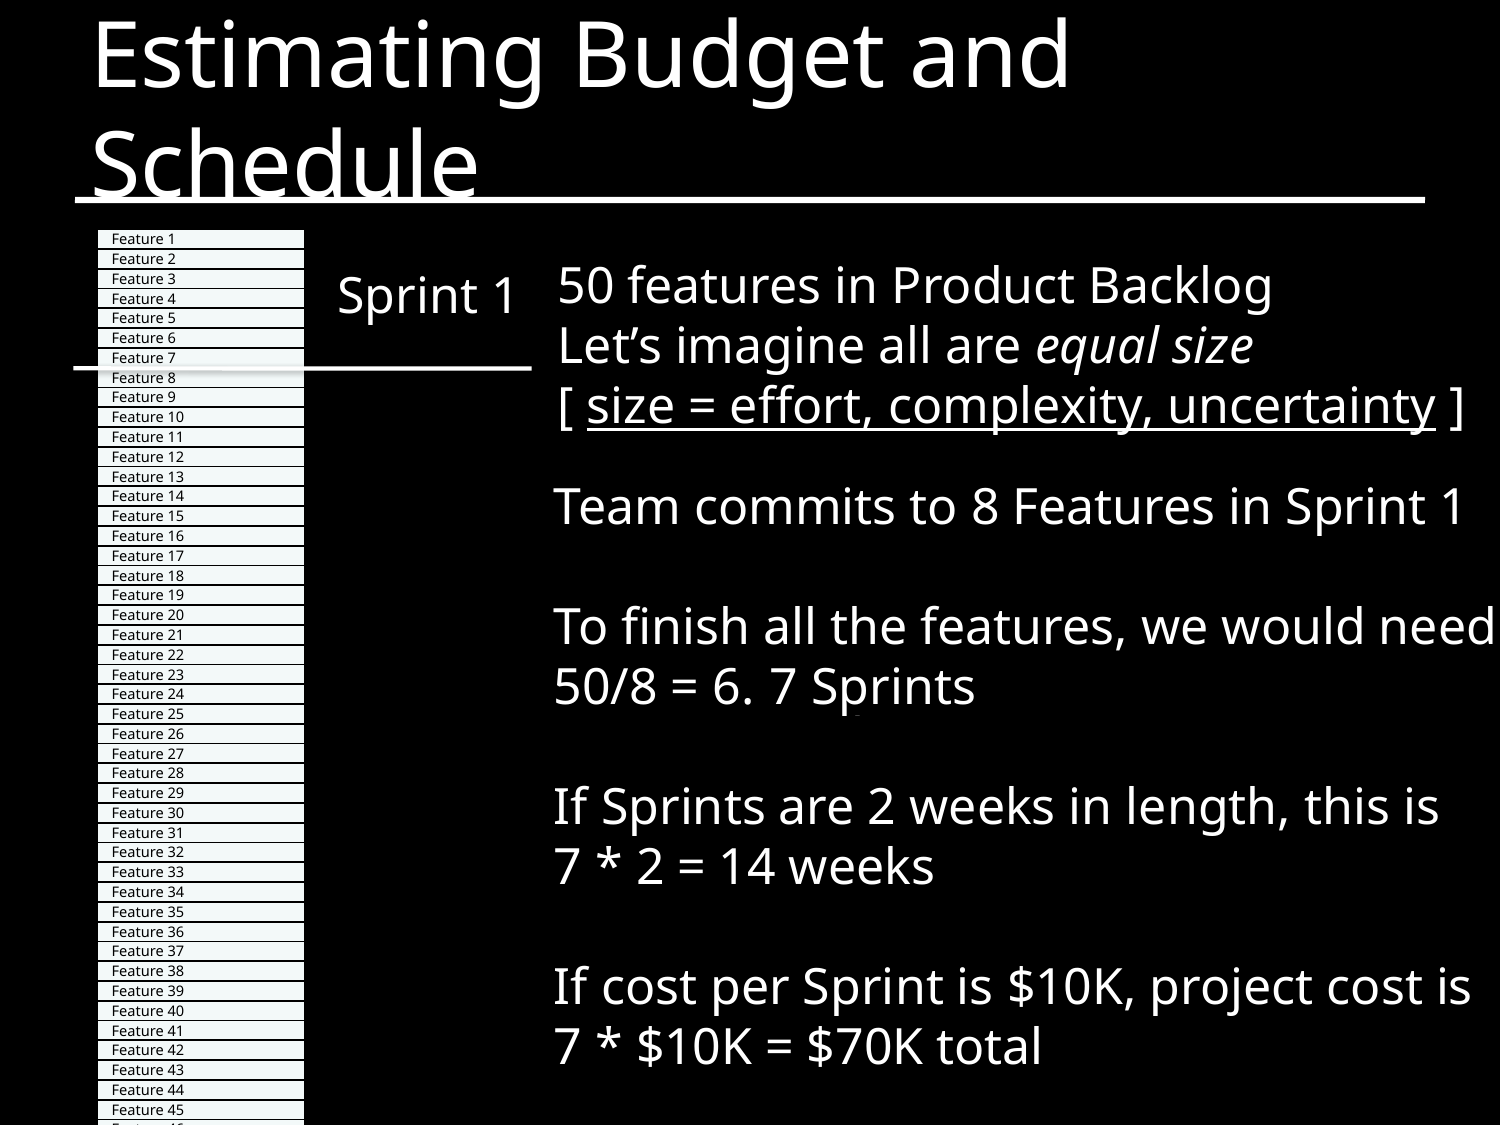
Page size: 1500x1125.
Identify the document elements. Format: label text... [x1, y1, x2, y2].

table_cell Feature 20 [98, 606, 304, 624]
table_cell Feature 27 [98, 744, 304, 762]
table_header Feature 1 [98, 230, 304, 248]
table_cell Feature 37 [98, 942, 304, 960]
table_cell Feature 36 [98, 923, 304, 941]
text_box 50 features in Product Backlog Let’s imagine all are equal size [ size = effort, complexity, uncertainty ] [542, 246, 1481, 442]
table_cell Feature 8 [98, 378, 304, 387]
table_cell Feature 11 [98, 428, 304, 446]
table_cell Feature 17 [98, 547, 304, 565]
table_cell Feature 29 [98, 784, 304, 802]
table_cell Feature 26 [98, 725, 304, 743]
table_cell Feature 31 [98, 824, 304, 842]
table_cell Feature 46 [98, 1120, 304, 1125]
table_cell Feature 40 [98, 1002, 304, 1020]
table_cell Feature 34 [98, 883, 304, 901]
table_cell Feature 2 [98, 250, 304, 255]
table_cell Feature 14 [98, 487, 304, 505]
table_cell Feature 30 [98, 804, 304, 822]
table_cell Feature 10 [98, 408, 304, 426]
title Estimating Budget and Schedule [74, 12, 1426, 201]
table_cell Feature 13 [98, 467, 304, 485]
table_cell Feature 28 [98, 764, 304, 782]
table_cell Feature 15 [98, 507, 304, 525]
text_box 7 Sprints [754, 652, 1039, 716]
table_cell Feature 44 [98, 1081, 304, 1099]
table_cell Feature 24 [98, 685, 304, 703]
table_cell Feature 16 [98, 527, 304, 545]
text_box Team commits to 8 Features in Sprint 1 To finish all the features, we would need 50/8 = 6.25 Sprints If Sprints are 2 weeks in length, this is 7 * 2 = 14 weeks If cost per Sprint is $10K, project cost is 7 * $10K = $70K total [539, 467, 1500, 1083]
table_cell Feature 35 [98, 903, 304, 921]
table_cell Feature 43 [98, 1061, 304, 1079]
table_cell Feature 39 [98, 982, 304, 1000]
table_cell Feature 38 [98, 962, 304, 980]
table_cell Feature 32 [98, 843, 304, 861]
table_cell Feature 41 [98, 1021, 304, 1039]
table_cell Feature 22 [98, 646, 304, 664]
table_cell Feature 25 [98, 705, 304, 723]
table_cell Feature 23 [98, 665, 304, 683]
table_cell Feature 18 [98, 566, 304, 584]
table_cell Feature 12 [98, 448, 304, 466]
table_cell Feature 42 [98, 1041, 304, 1059]
table_cell Feature 45 [98, 1101, 304, 1119]
table_cell Feature 9 [98, 388, 304, 406]
table_cell Feature 21 [98, 626, 304, 644]
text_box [73, 256, 532, 369]
table_cell Feature 33 [98, 863, 304, 881]
table_cell Feature 19 [98, 586, 304, 604]
